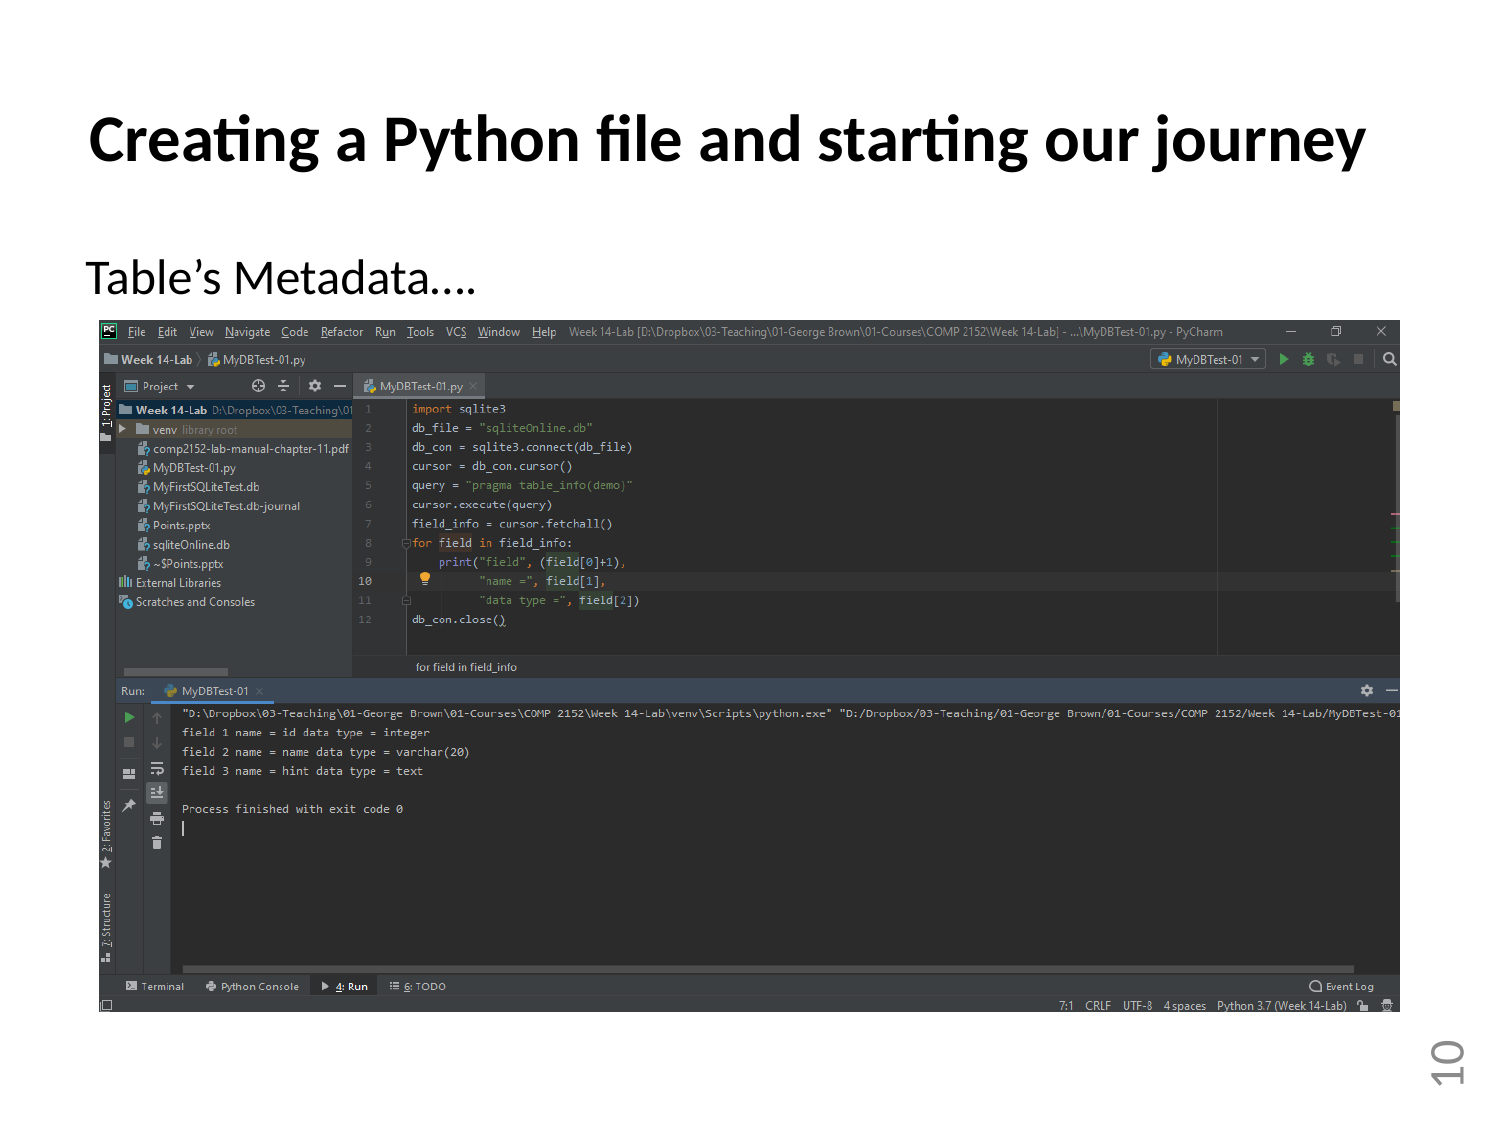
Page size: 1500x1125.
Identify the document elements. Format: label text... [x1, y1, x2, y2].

text_box Creating a Python file and starting our journey [74, 87, 1438, 183]
slide_number 10 [1412, 1025, 1475, 1125]
picture [99, 319, 1401, 1012]
text_box Table’s Metadata…. [70, 237, 1434, 313]
